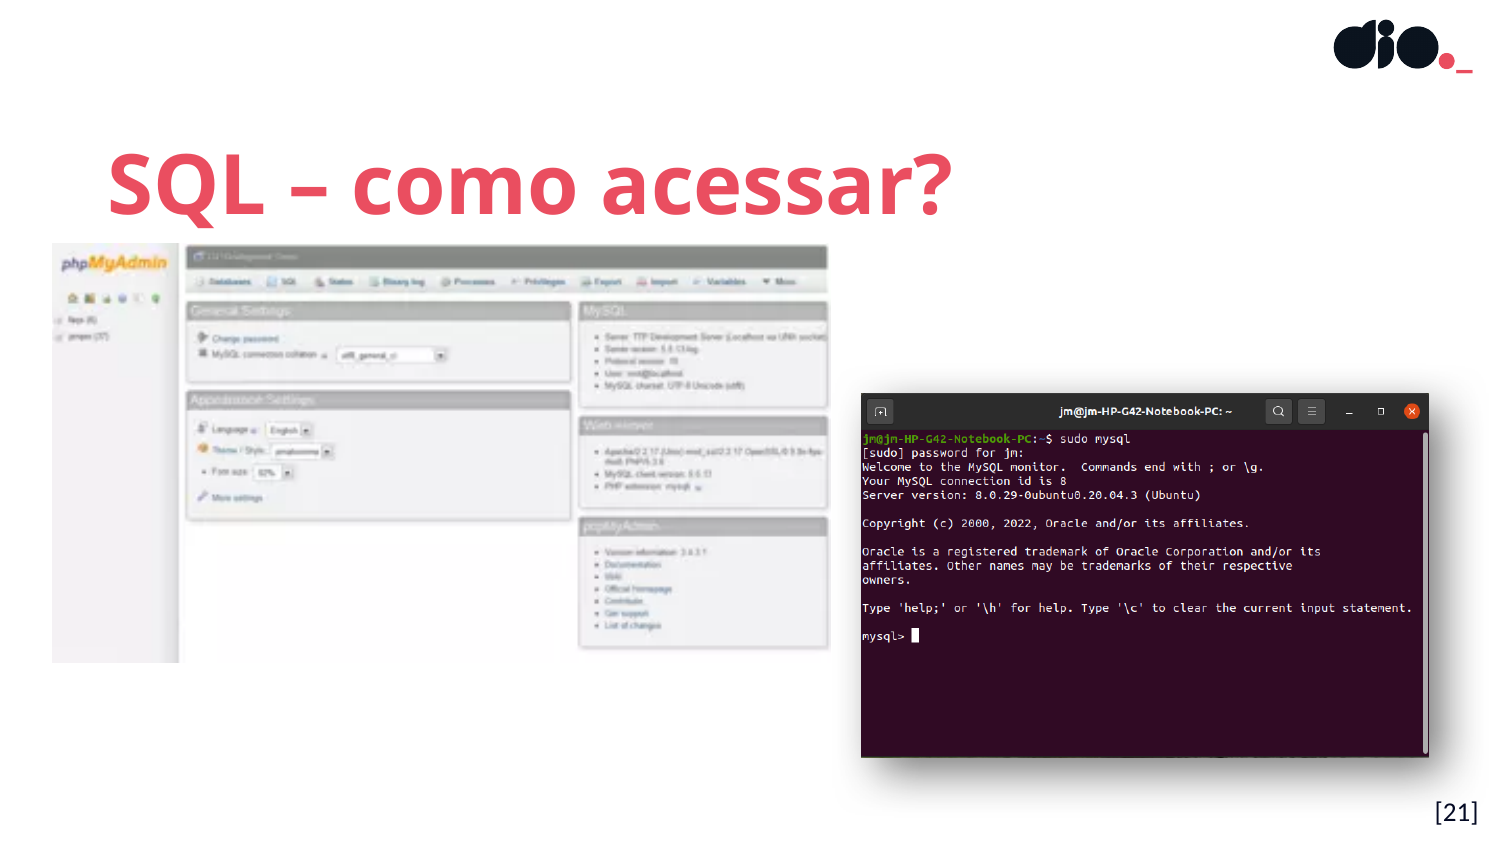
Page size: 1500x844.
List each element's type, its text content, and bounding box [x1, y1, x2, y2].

picture [52, 243, 832, 663]
text_box SQL – como acessar? [92, 104, 1408, 243]
slide_number [21] [1403, 779, 1494, 844]
picture [861, 393, 1429, 758]
picture [1333, 19, 1473, 74]
